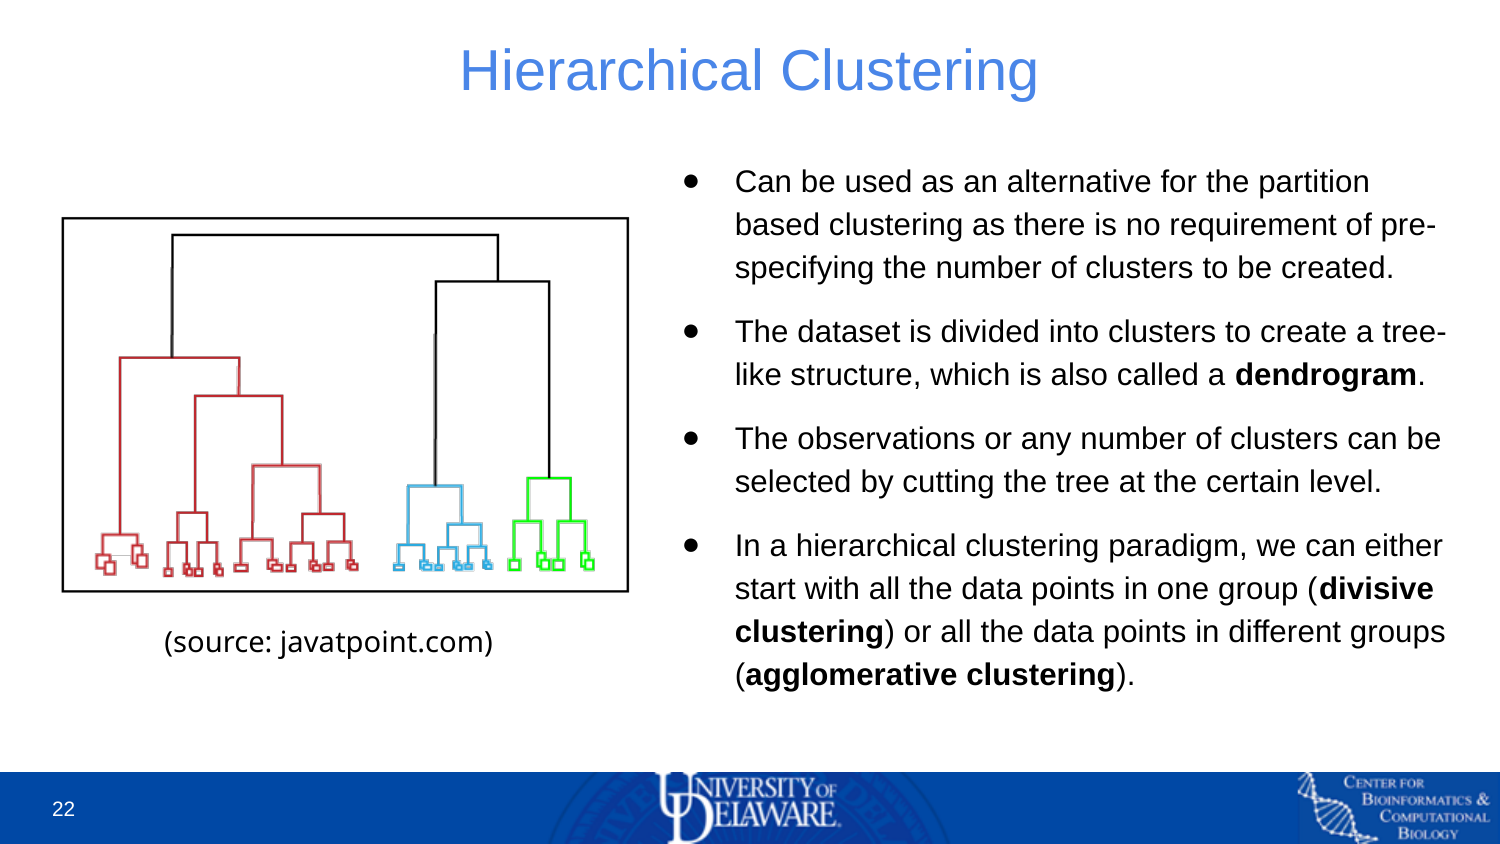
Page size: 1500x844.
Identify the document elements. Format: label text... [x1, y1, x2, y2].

text_box (source: javatpoint.com) [129, 608, 529, 674]
picture [0, 772, 1500, 844]
title Hierarchical Clustering [51, 18, 1449, 118]
picture [50, 210, 647, 601]
text_box Can be used as an alternative for the partition based clustering as there is no requirement of pre-specifying the number of clusters to be created. The dataset is divided into clusters to create a tree-like structure, which is also called a dendrogram. The observations or any number of clusters can be selected by cutting the tree at the certain level. In a hierarchical clustering paradigm, we can either start with all the data points in one group (divisive clustering) or all the data points in different groups (agglomerative clustering). [644, 140, 1478, 707]
